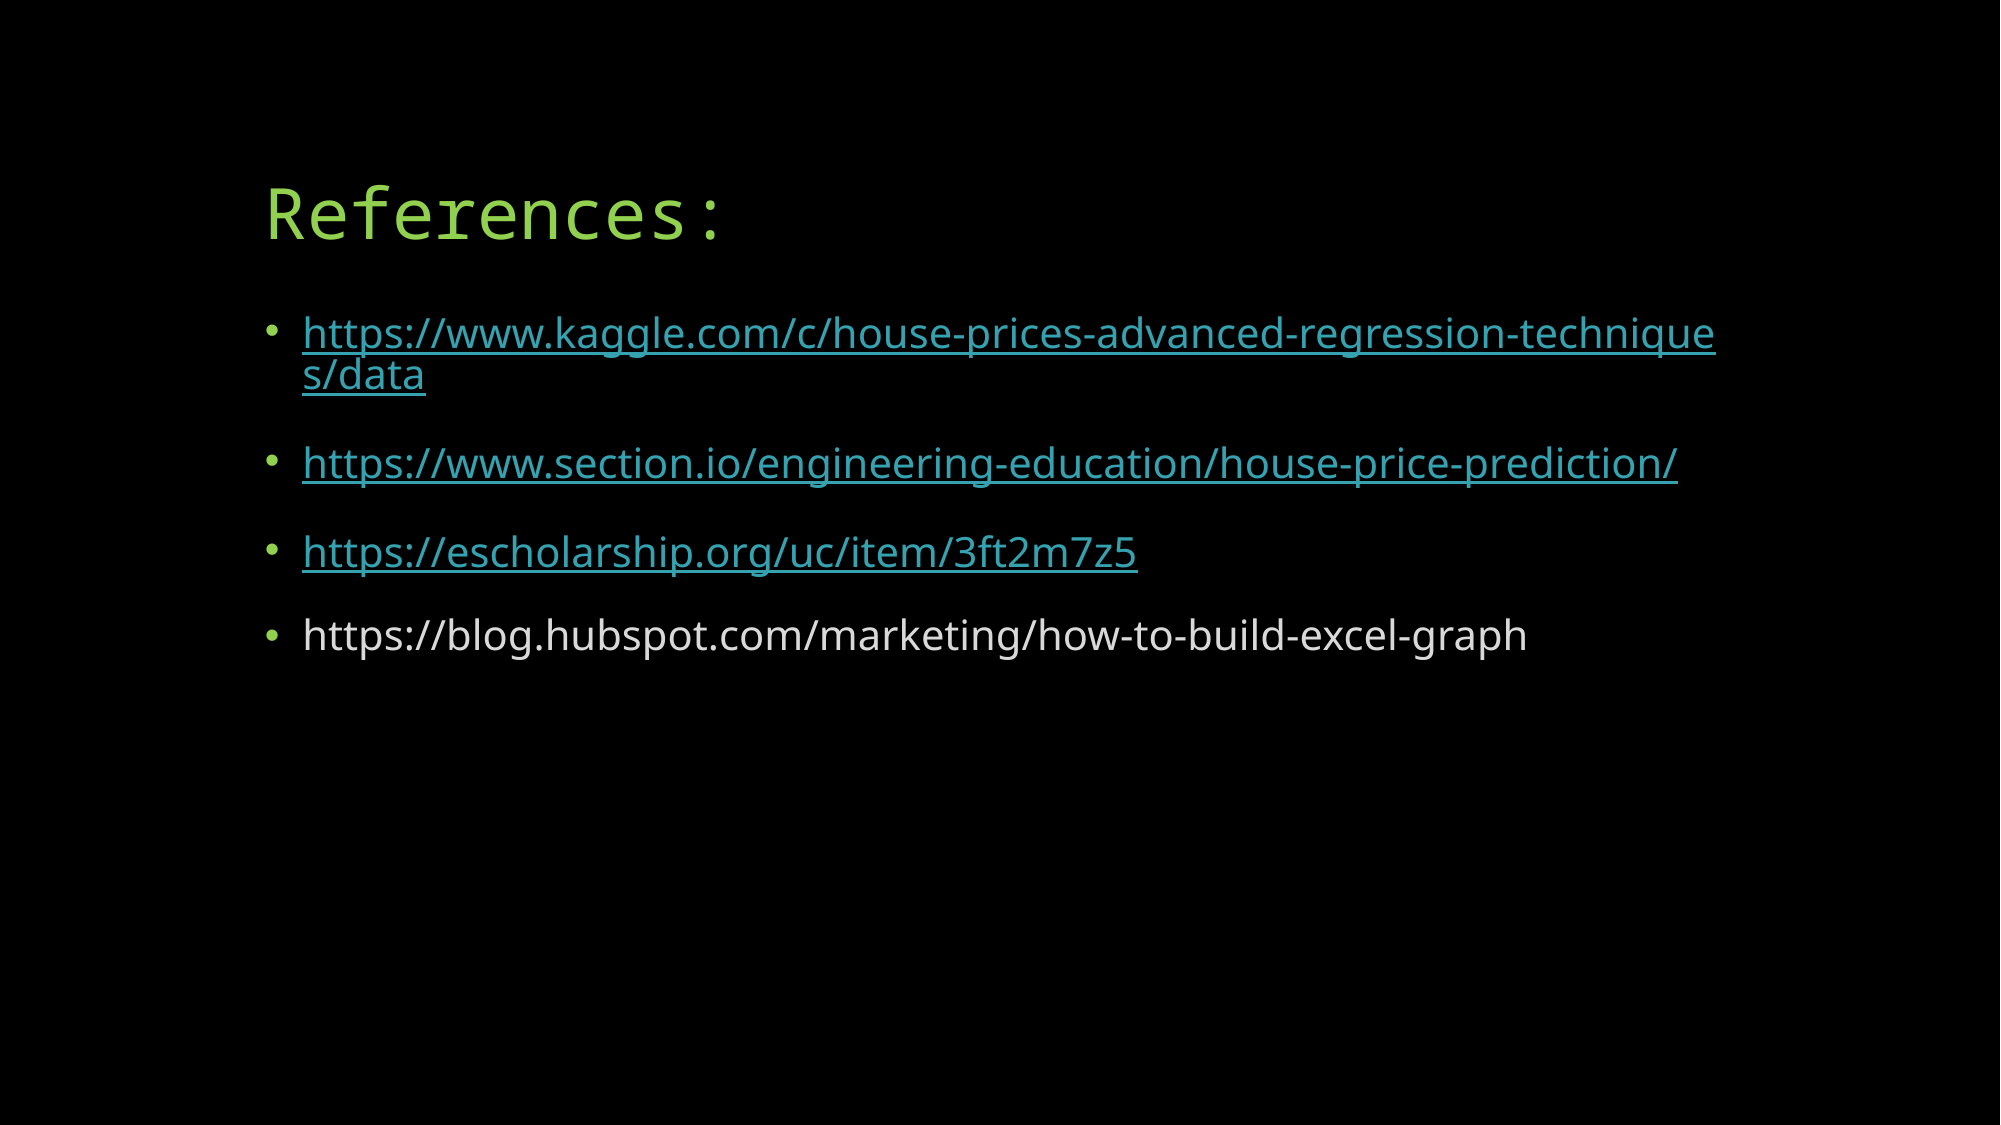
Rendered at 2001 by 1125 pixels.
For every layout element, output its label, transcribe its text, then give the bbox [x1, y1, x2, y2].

list https://www.kaggle.com/c/house-prices-advanced-regression-techniques/data https://www.section.io/engineering-education/house-price-prediction/ https://escholarship.org/uc/item/3ft2m7z5 https://blog.hubspot.com/marketing/how-to-build-excel-graph [249, 299, 1750, 1000]
title References: [249, 75, 1750, 263]
